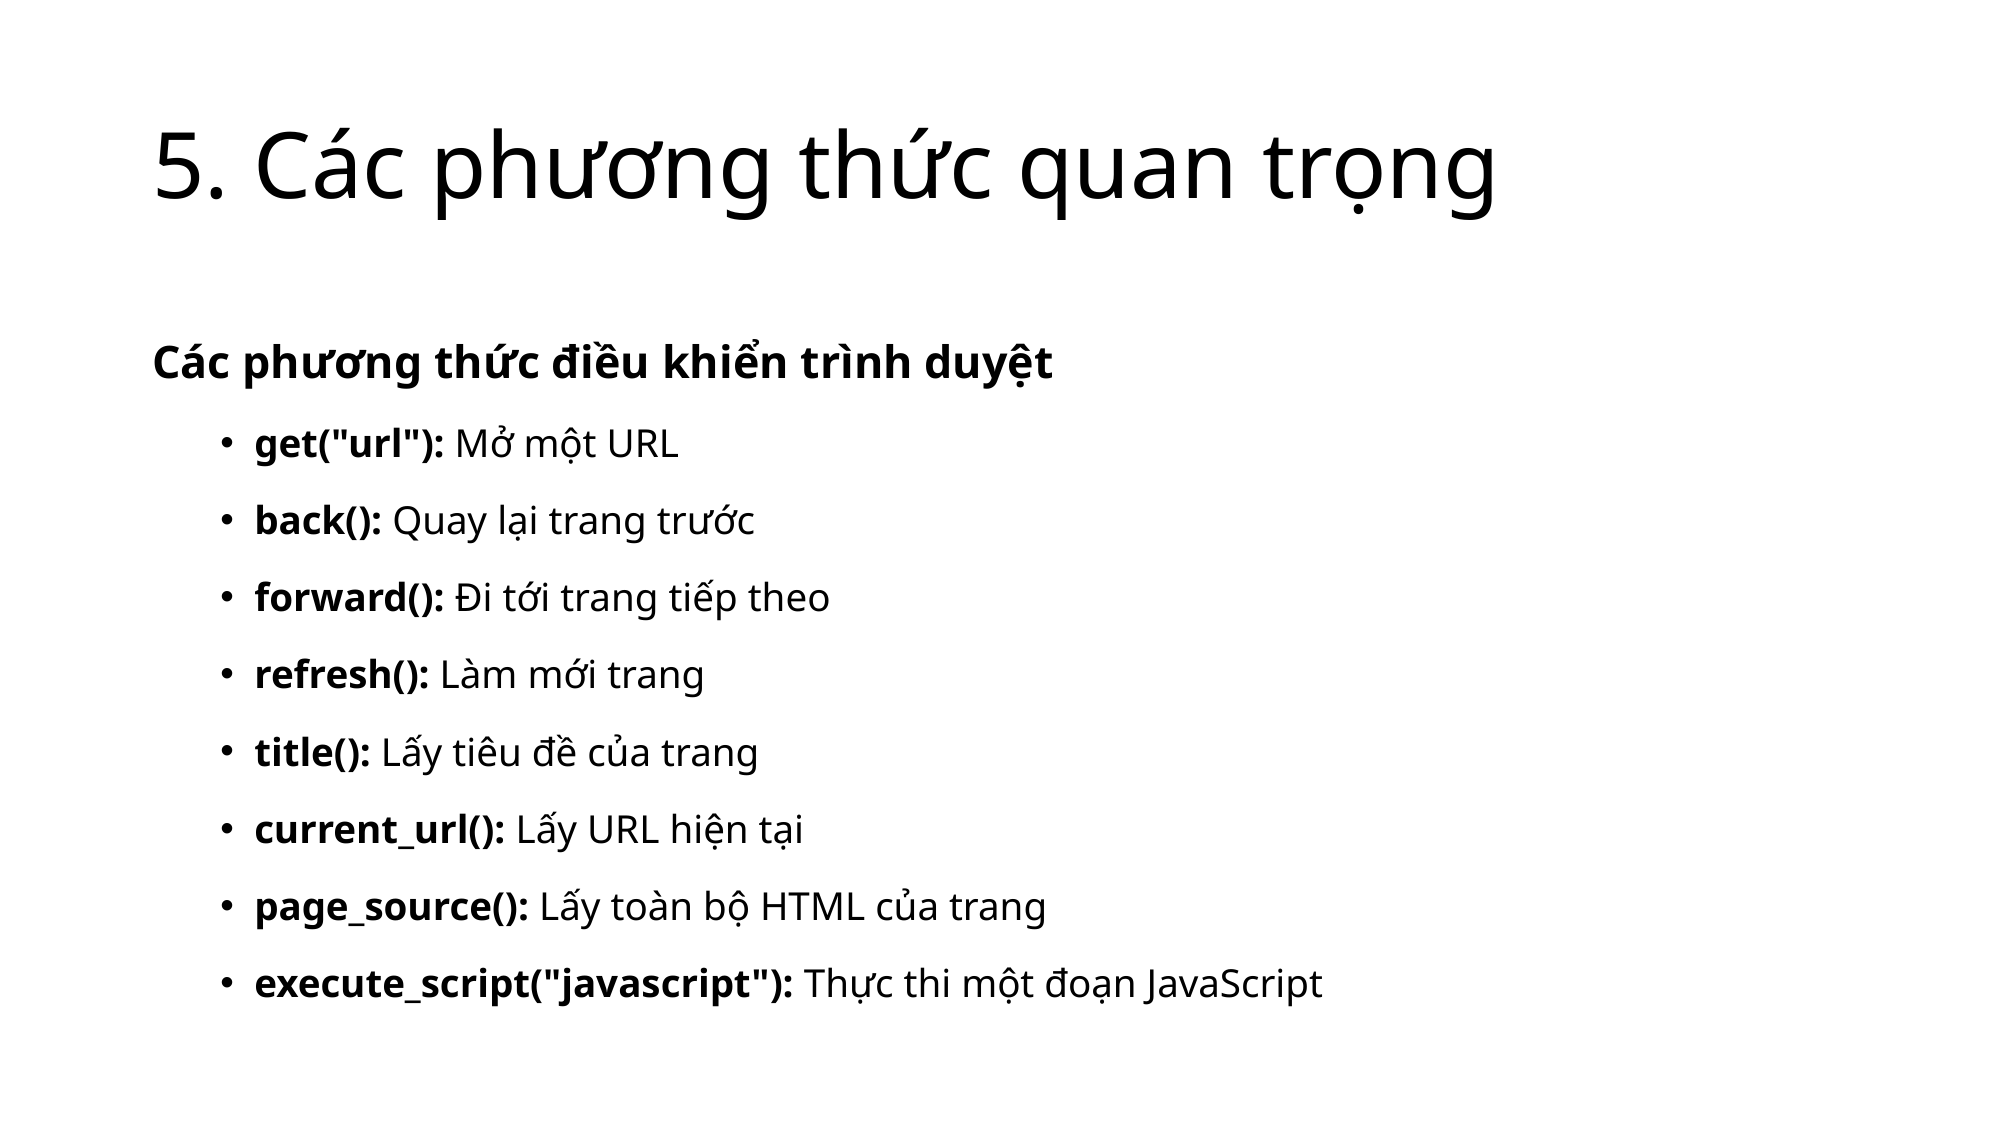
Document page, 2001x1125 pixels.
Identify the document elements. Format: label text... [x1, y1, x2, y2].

list Các phương thức điều khiển trình duyệt get("url"): Mở một URL back(): Quay lại trang trước forward(): Đi tới trang tiếp theo refresh(): Làm mới trang title(): Lấy tiêu đề của trang current_url(): Lấy URL hiện tại page_source(): Lấy toàn bộ HTML của trang execute_script("javascript"): Thực thi một đoạn JavaScript [137, 299, 1863, 1014]
title 5. Các phương thức quan trọng [137, 59, 1863, 278]
